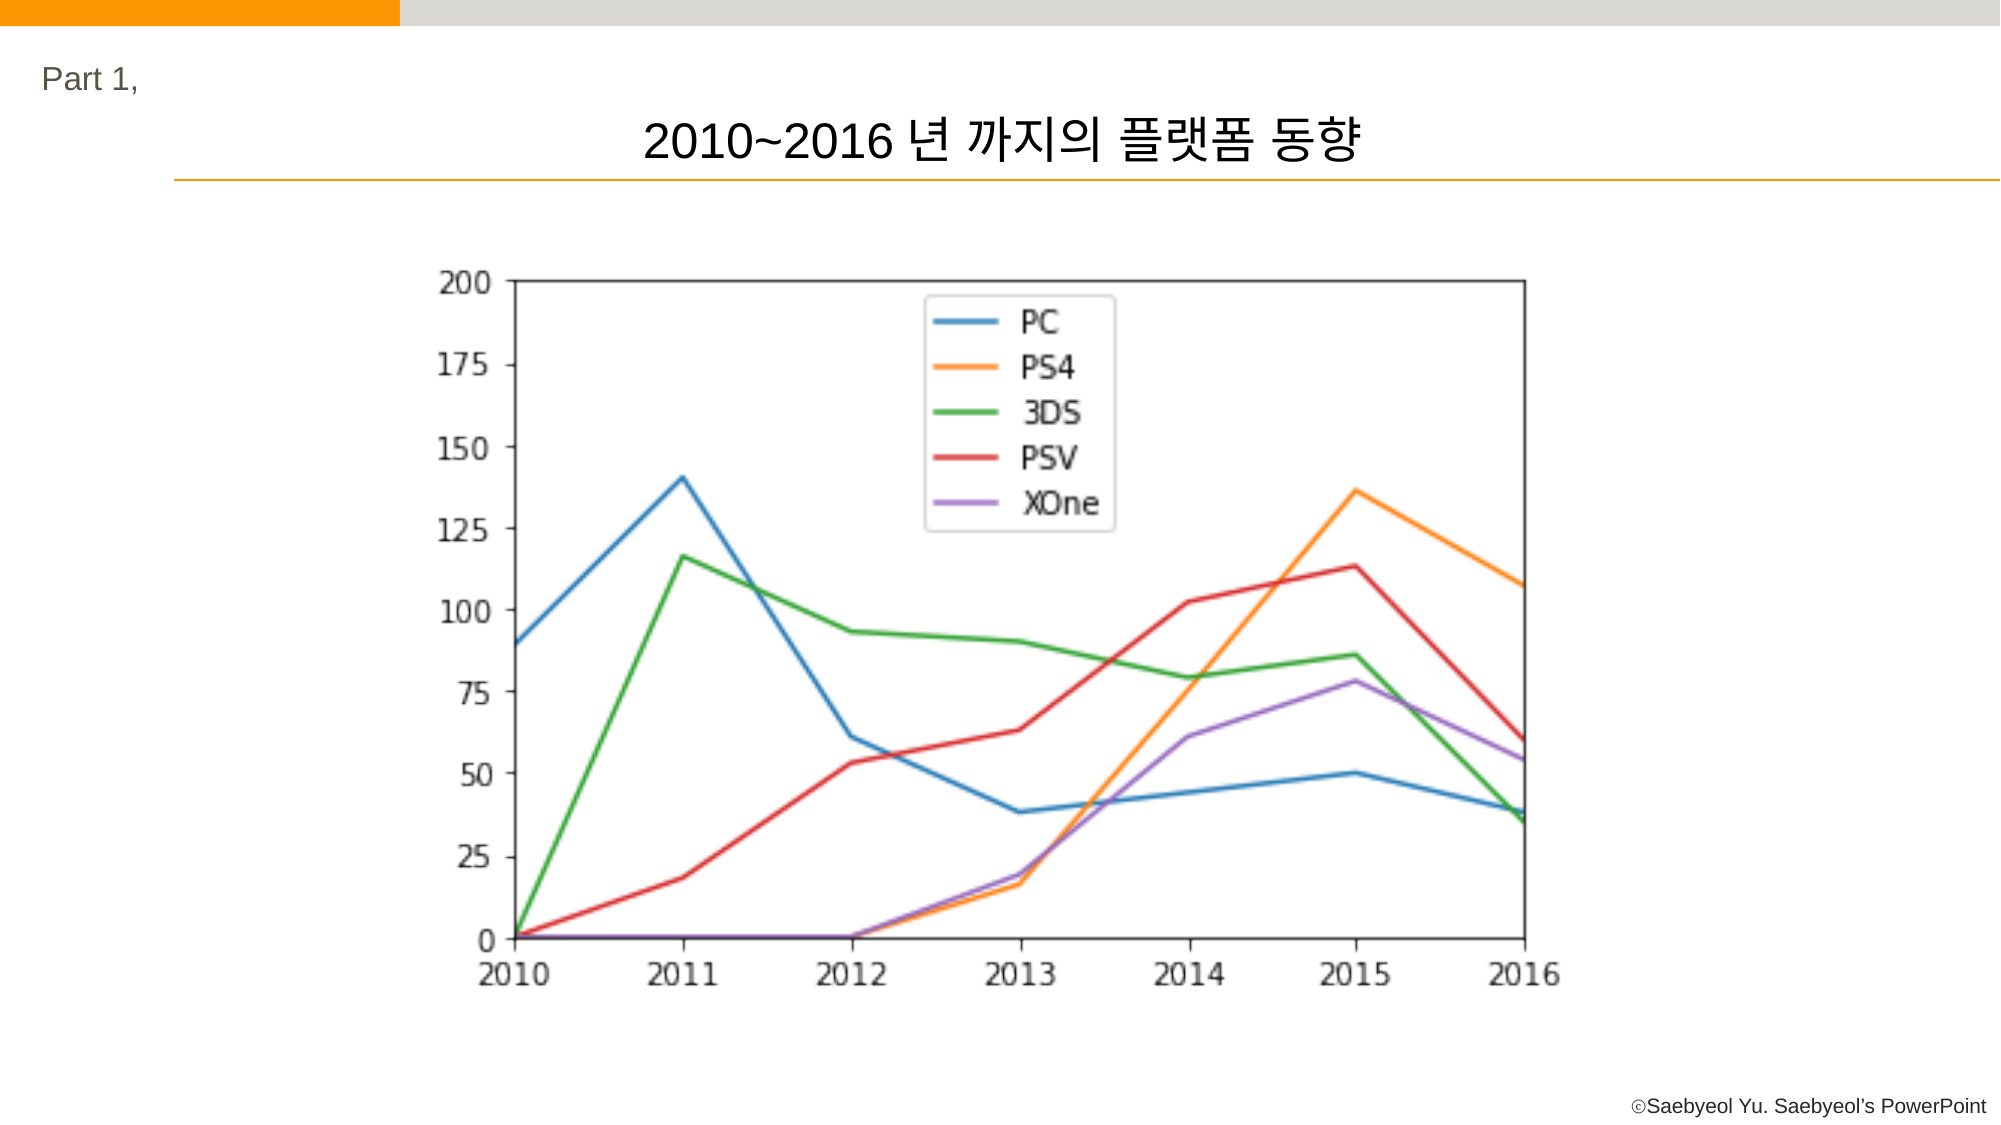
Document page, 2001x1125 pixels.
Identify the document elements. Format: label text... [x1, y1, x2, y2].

text_box 2010~2016년 까지의 플랫폼 동향 [627, 100, 1461, 176]
text_box [0, 0, 399, 27]
text_box [1599, 0, 2000, 27]
text_box Part 1, [26, 49, 175, 105]
picture [414, 250, 1585, 1011]
text_box [1200, 0, 1599, 27]
text_box [800, 0, 1200, 27]
text_box [399, 0, 800, 27]
